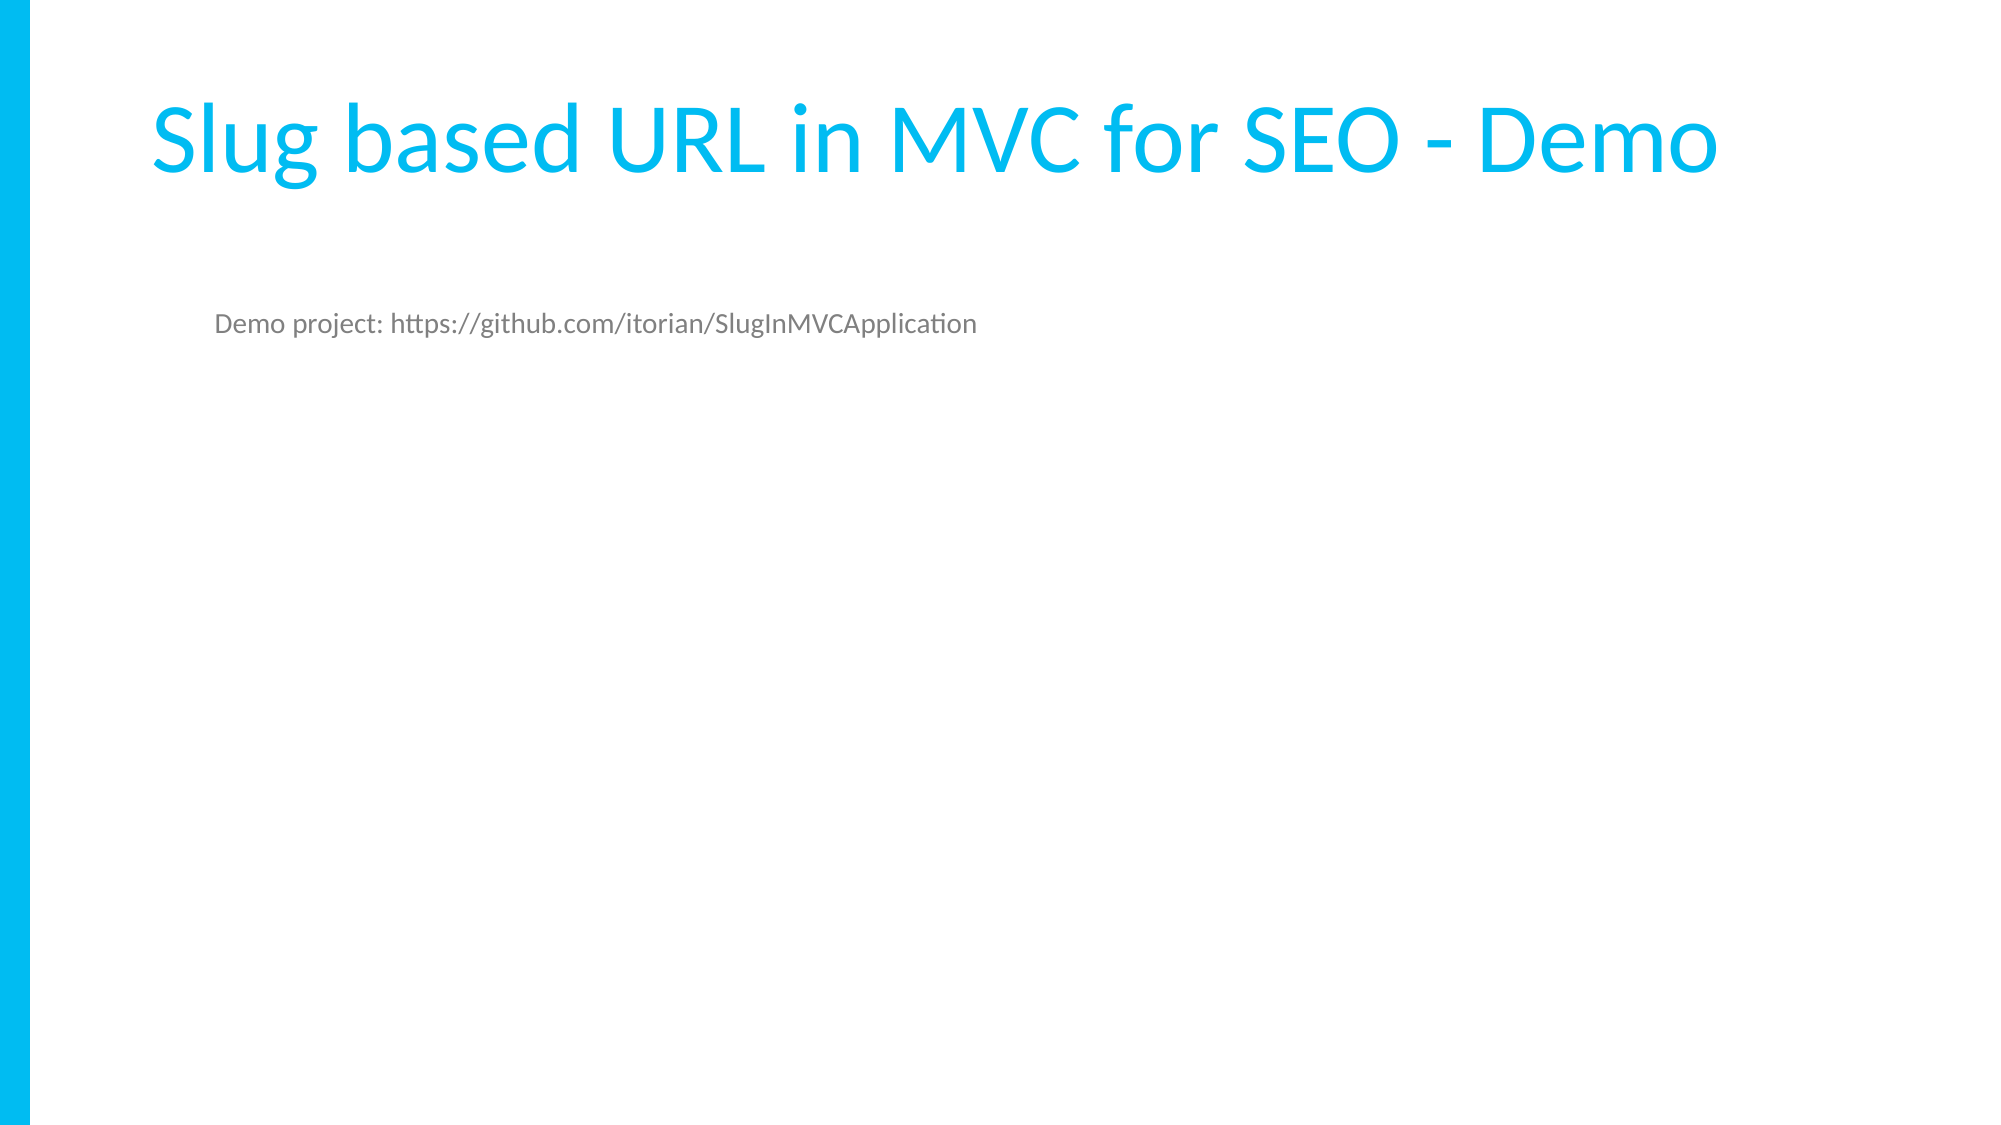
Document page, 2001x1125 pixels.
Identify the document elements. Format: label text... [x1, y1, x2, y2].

text_box Demo project: https://github.com/itorian/SlugInMVCApplication [199, 296, 994, 347]
text_box [0, 0, 31, 1125]
text_box Slug based URL in MVC for SEO - Demo [136, 64, 1830, 200]
